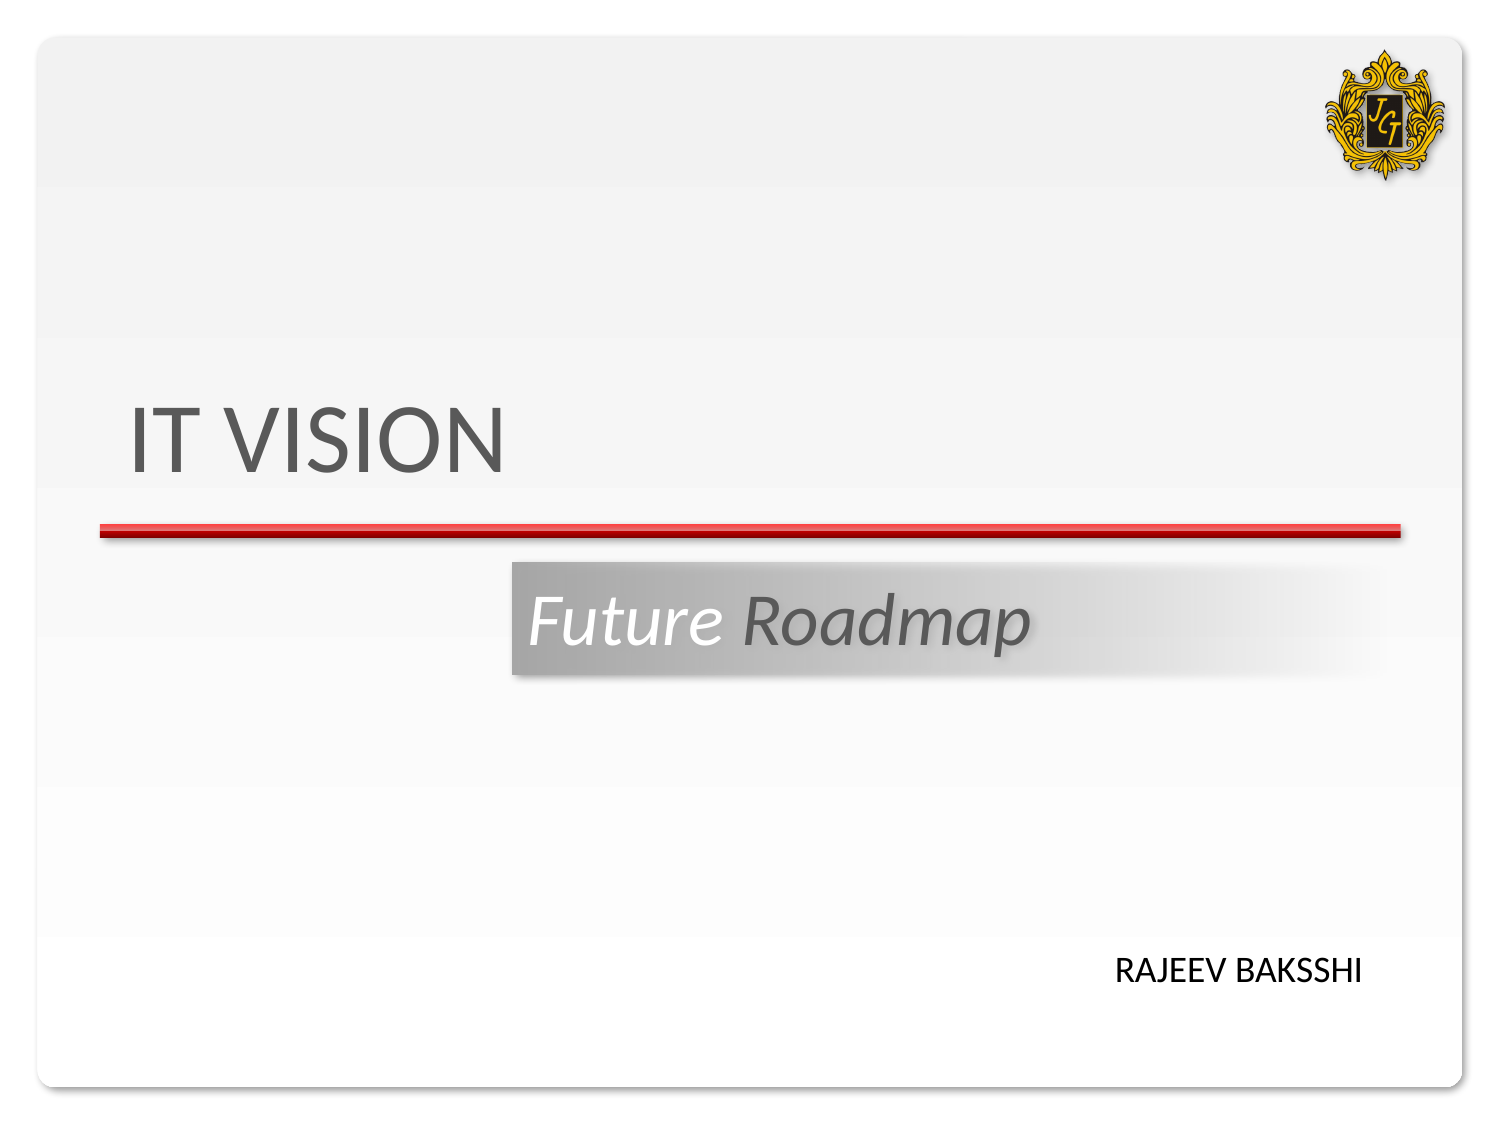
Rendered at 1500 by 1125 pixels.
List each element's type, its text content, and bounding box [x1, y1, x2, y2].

subtitle Future Roadmap [512, 562, 1388, 675]
text_box RAJEEV BAKSSHI [1100, 937, 1450, 998]
picture [99, 524, 1401, 538]
title IT VISION [112, 350, 1388, 516]
picture [1325, 49, 1445, 181]
